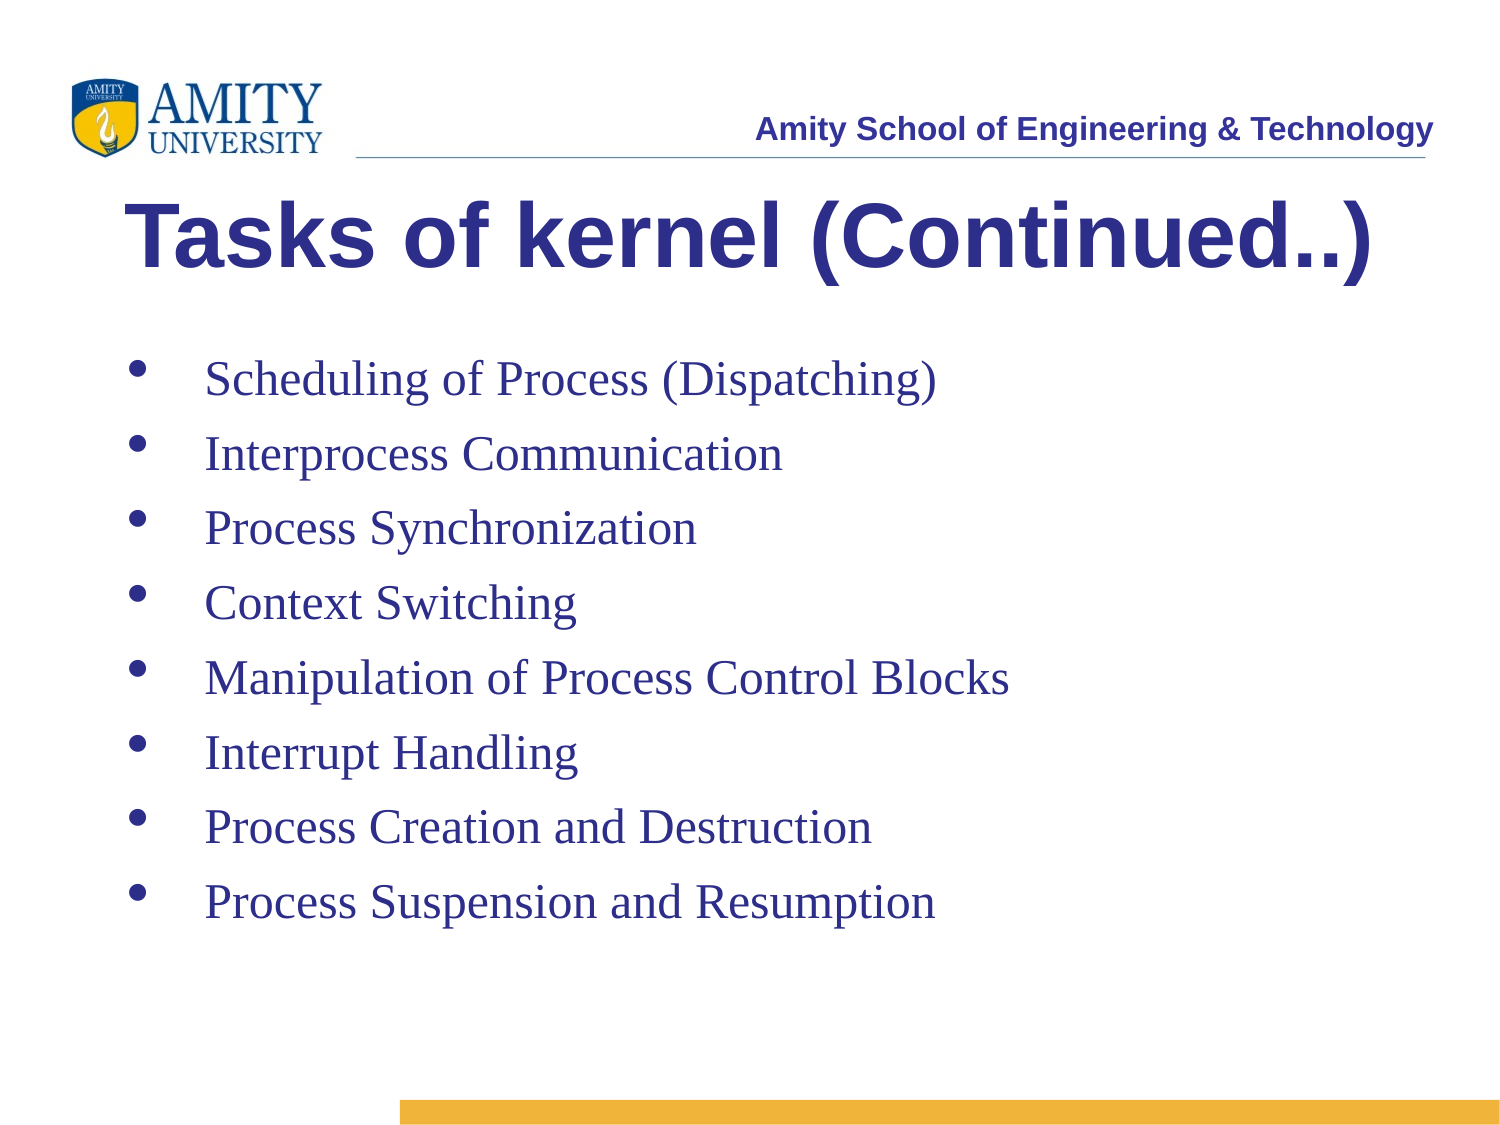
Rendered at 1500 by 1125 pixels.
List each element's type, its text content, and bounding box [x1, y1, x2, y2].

text_box Scheduling of Process (Dispatching) Interprocess Communication Process Synchronization Context Switching Manipulation of Process Control Blocks Interrupt Handling Process Creation and Destruction Process Suspension and Resumption [112, 337, 1463, 1080]
text_box Tasks of kernel (Continued..) [75, 168, 1425, 356]
picture [0, 0, 1500, 188]
